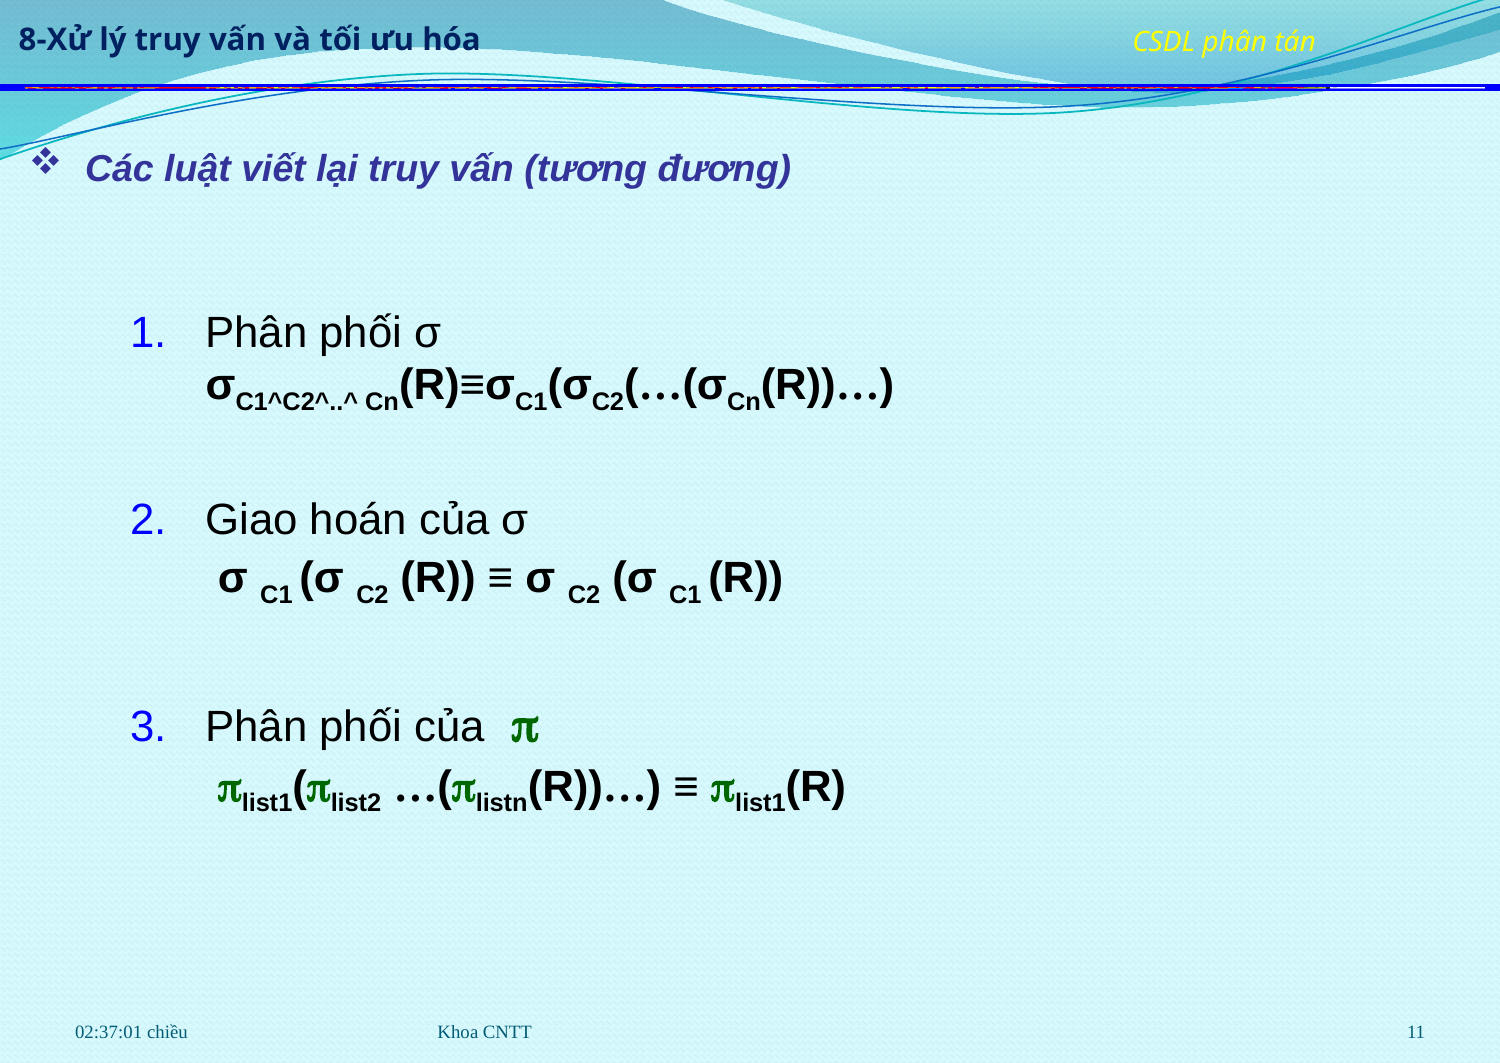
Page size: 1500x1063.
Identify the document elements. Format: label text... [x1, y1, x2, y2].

picture [0, 84, 1500, 91]
footer Khoa CNTT [437, 985, 988, 1042]
text_box Phân phối σ σC1^C2^..^ Cn(R)≡σC1(σC2(…(σCn(R))…) Giao hoán của σ σ C1 (σ C2 (R)) ≡ σ C2 (σ C1 (R)) Phân phối của  list1(list2 …(listn(R))…) ≡ list1(R) [119, 297, 1191, 892]
text_box Các luật viết lại truy vấn (tương đương) [17, 127, 988, 194]
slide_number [75, 985, 425, 1042]
slide_number 11 [1299, 985, 1425, 1042]
text_box 8-Xử lý truy vấn và tối ưu hóa [3, 11, 497, 64]
text_box CSDL phân tán [1117, 15, 1500, 64]
